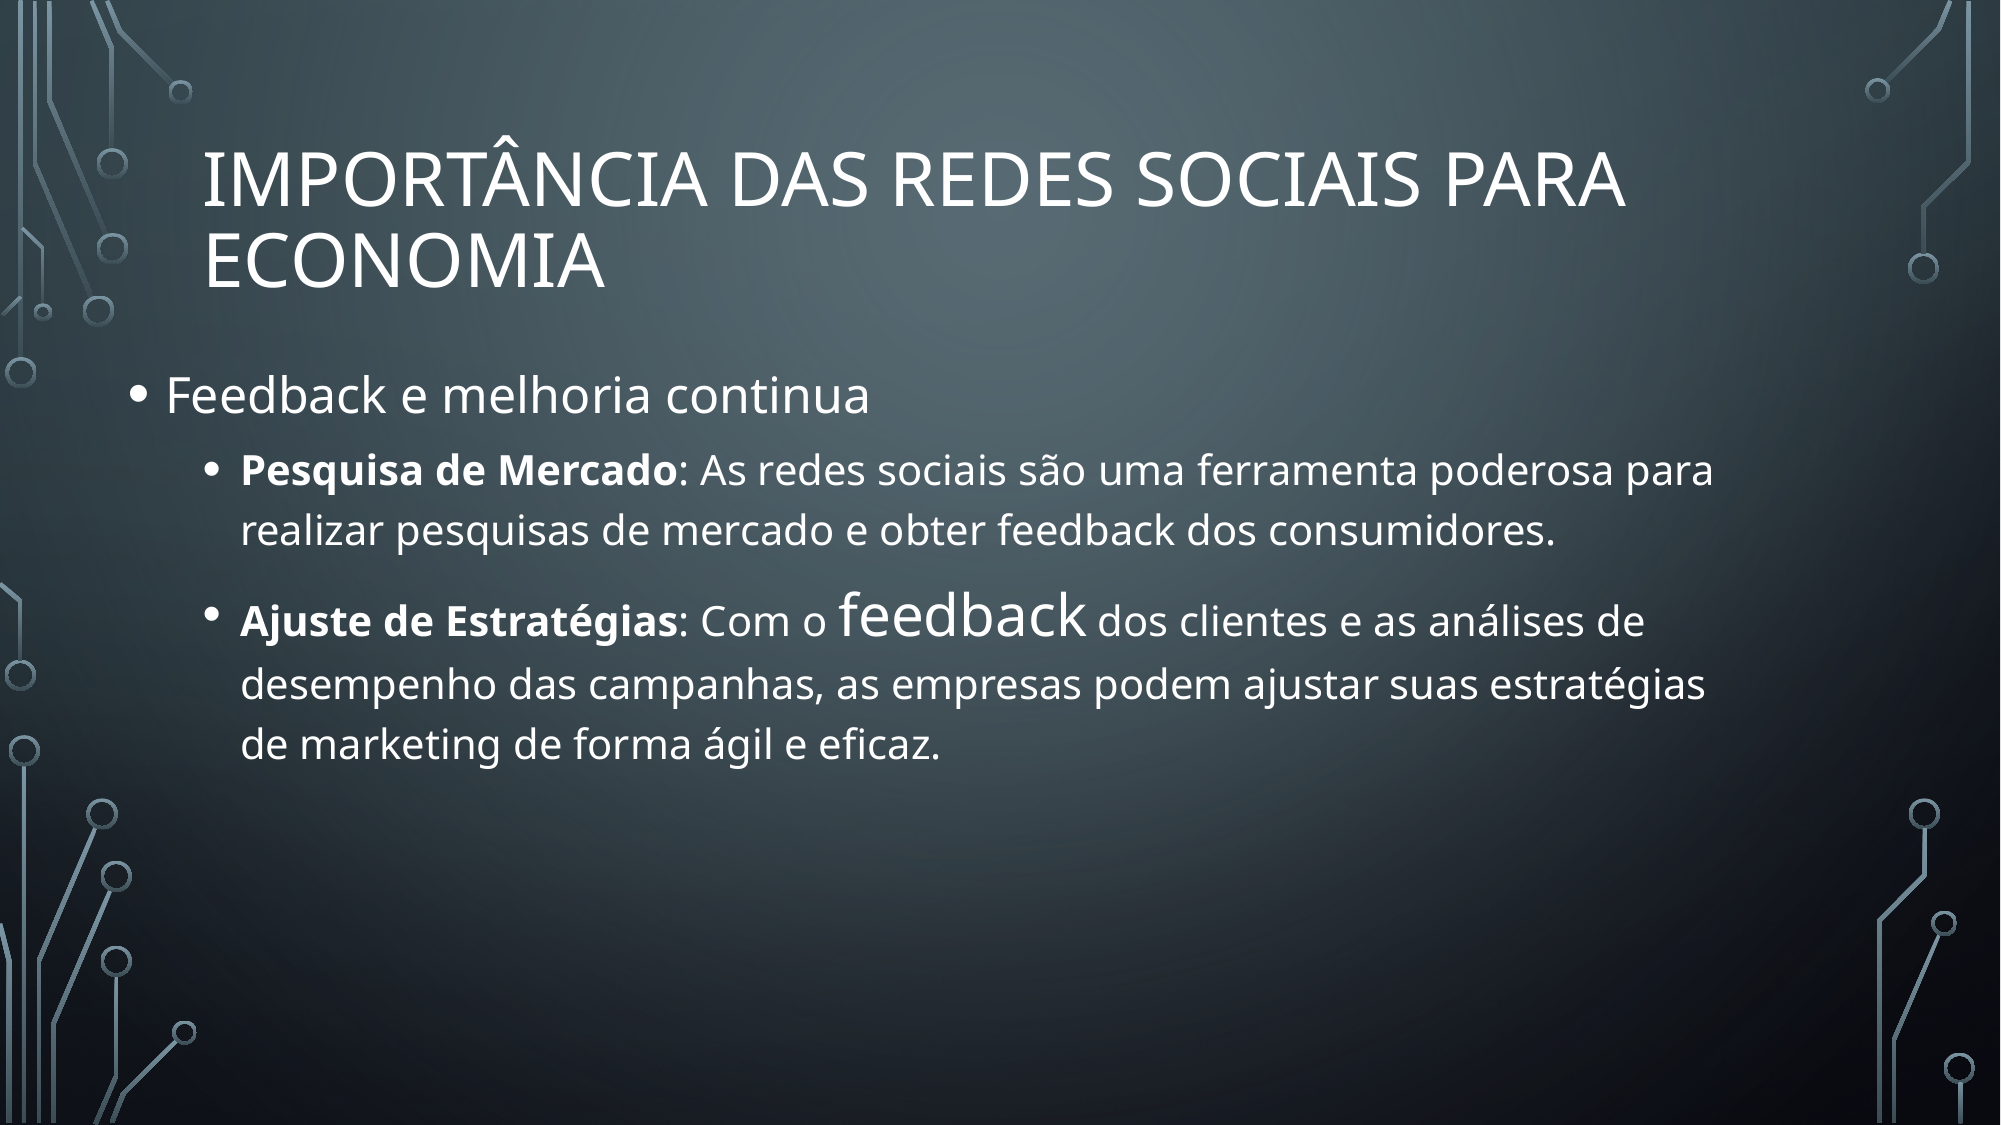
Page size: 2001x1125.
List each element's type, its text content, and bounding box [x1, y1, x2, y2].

list Feedback e melhoria continua Pesquisa de Mercado: As redes sociais são uma ferramenta poderosa para realizar pesquisas de mercado e obter feedback dos consumidores. Ajuste de Estratégias: Com o feedback dos clientes e as análises de desempenho das campanhas, as empresas podem ajustar suas estratégias de marketing de forma ágil e eficaz. [112, 343, 1775, 787]
title Importância das redes sociais para economia [187, 101, 1813, 344]
